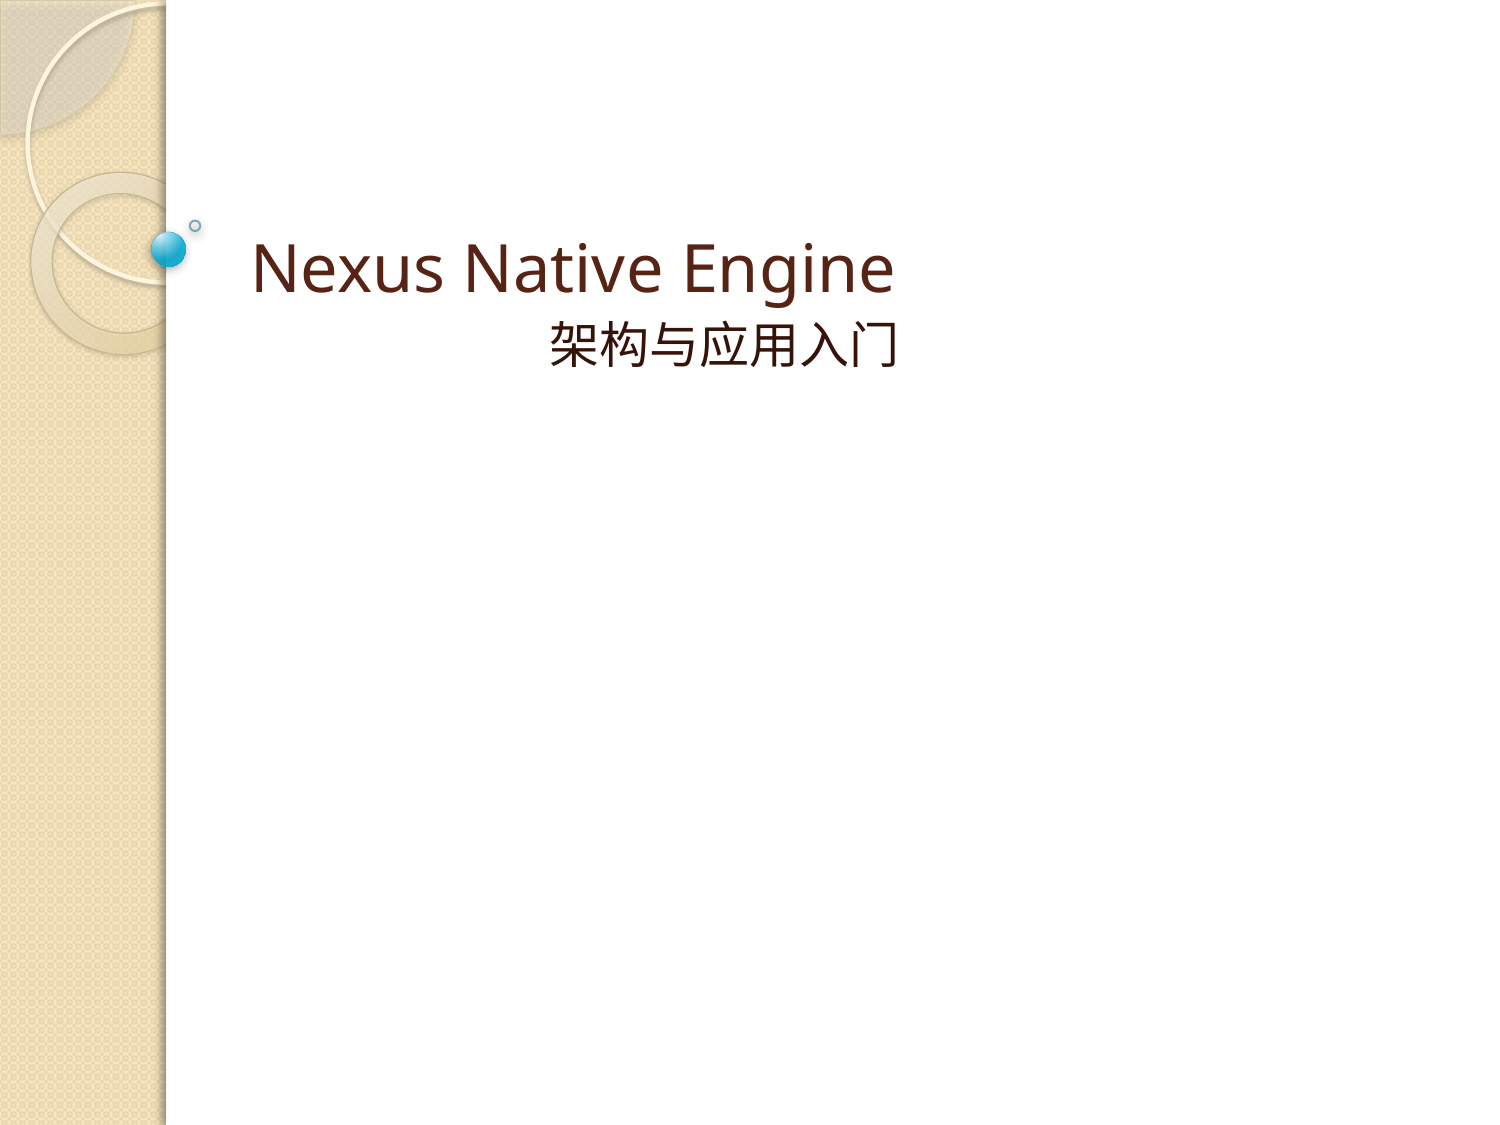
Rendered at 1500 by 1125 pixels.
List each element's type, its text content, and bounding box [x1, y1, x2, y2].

title Nexus Native Engine [235, 71, 1451, 313]
subtitle 架构与应用入门 [234, 303, 914, 591]
